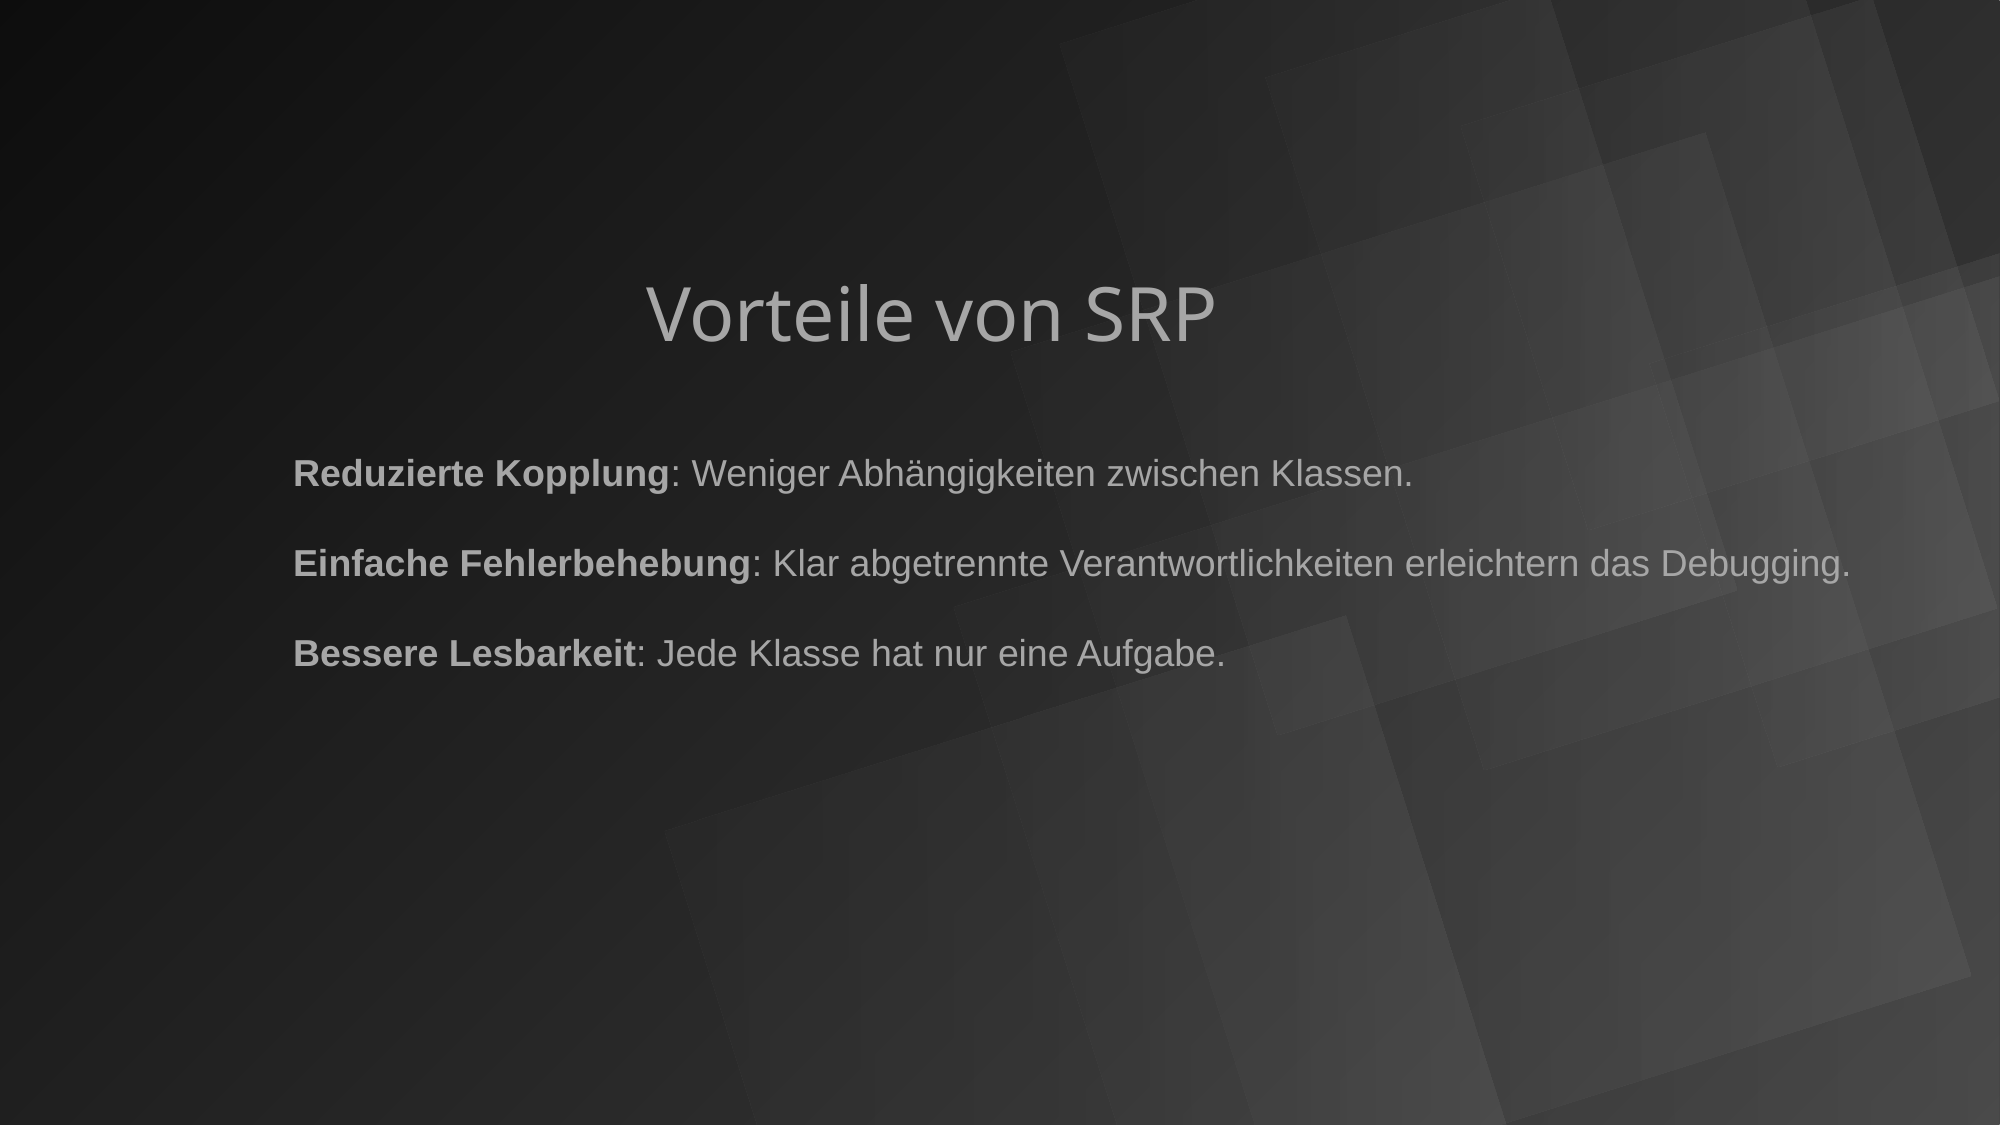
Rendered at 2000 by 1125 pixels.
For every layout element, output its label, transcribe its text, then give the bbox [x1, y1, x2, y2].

text_box Vorteile von SRP [448, 179, 659, 441]
text_box Reduzierte Kopplung: Weniger Abhängigkeiten zwischen Klassen. Einfache Fehlerbehebung: Klar abgetrennte Verantwortlichkeiten erleichtern das Debugging. Bessere Lesbarkeit: Jede Klasse hat nur eine Aufgabe. [278, 441, 659, 682]
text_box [664, 0, 2000, 1125]
